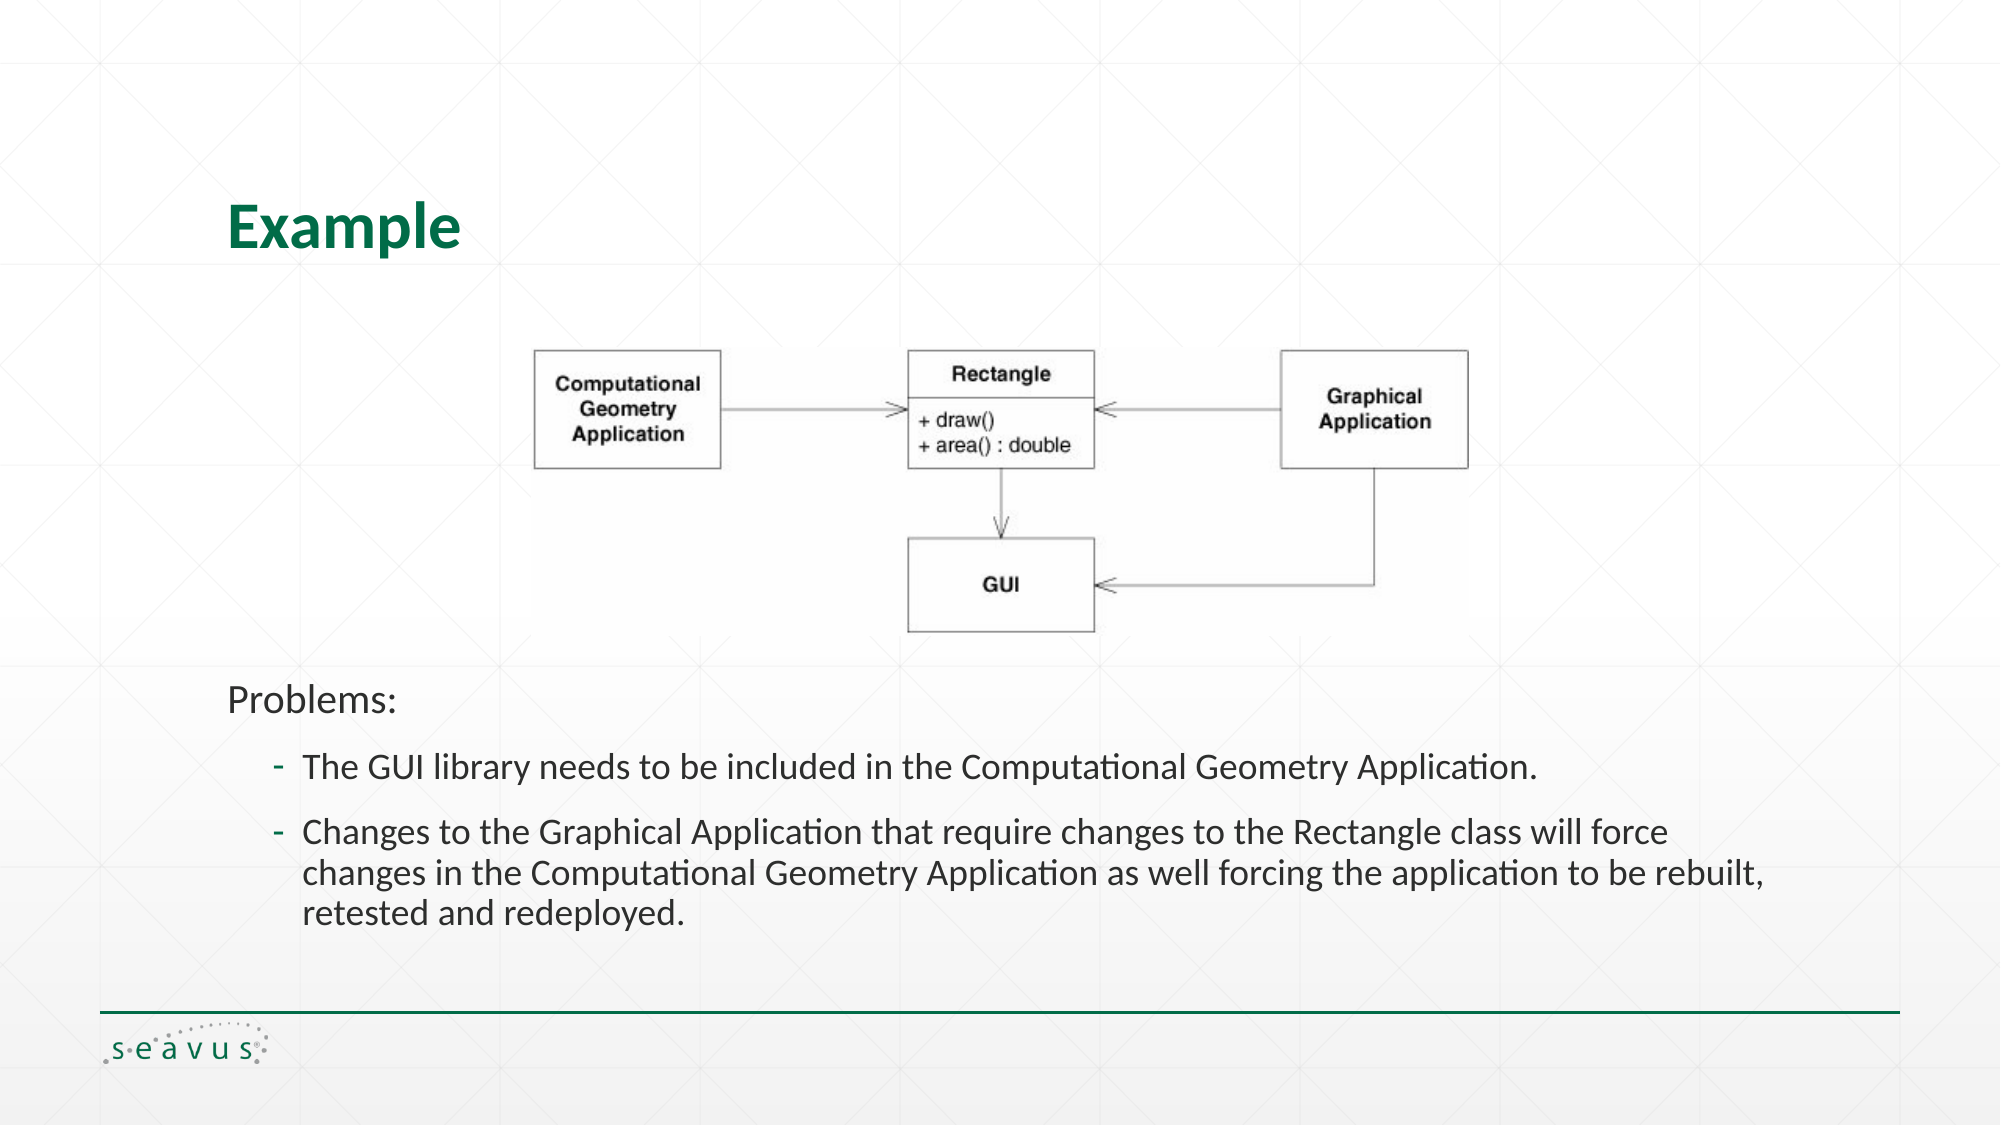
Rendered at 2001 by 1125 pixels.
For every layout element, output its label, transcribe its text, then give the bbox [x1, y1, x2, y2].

title Example [212, 82, 1788, 271]
picture [531, 347, 1469, 636]
picture [103, 1022, 268, 1064]
list Problems: The GUI library needs to be included in the Computational Geometry Application. Changes to the Graphical Application that require changes to the Rectangle class will force changes in the Computational Geometry Application as well forcing the application to be rebuilt, retested and redeployed. [212, 669, 1788, 950]
